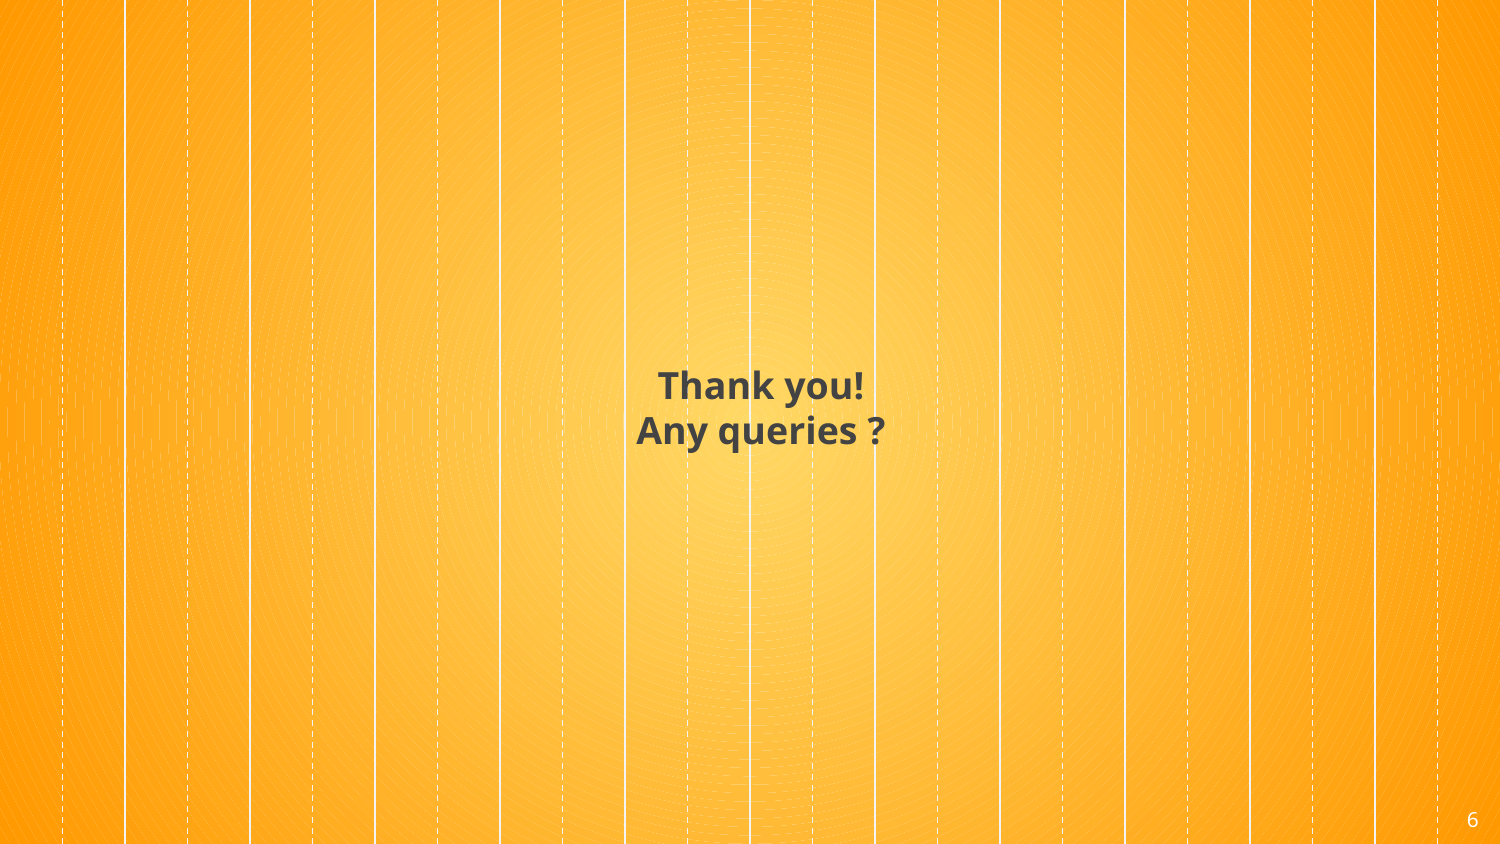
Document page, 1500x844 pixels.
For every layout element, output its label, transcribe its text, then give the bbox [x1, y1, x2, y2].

text_box Thank you! Any queries ? [181, 362, 1341, 467]
slide_number 6 [1403, 791, 1494, 844]
